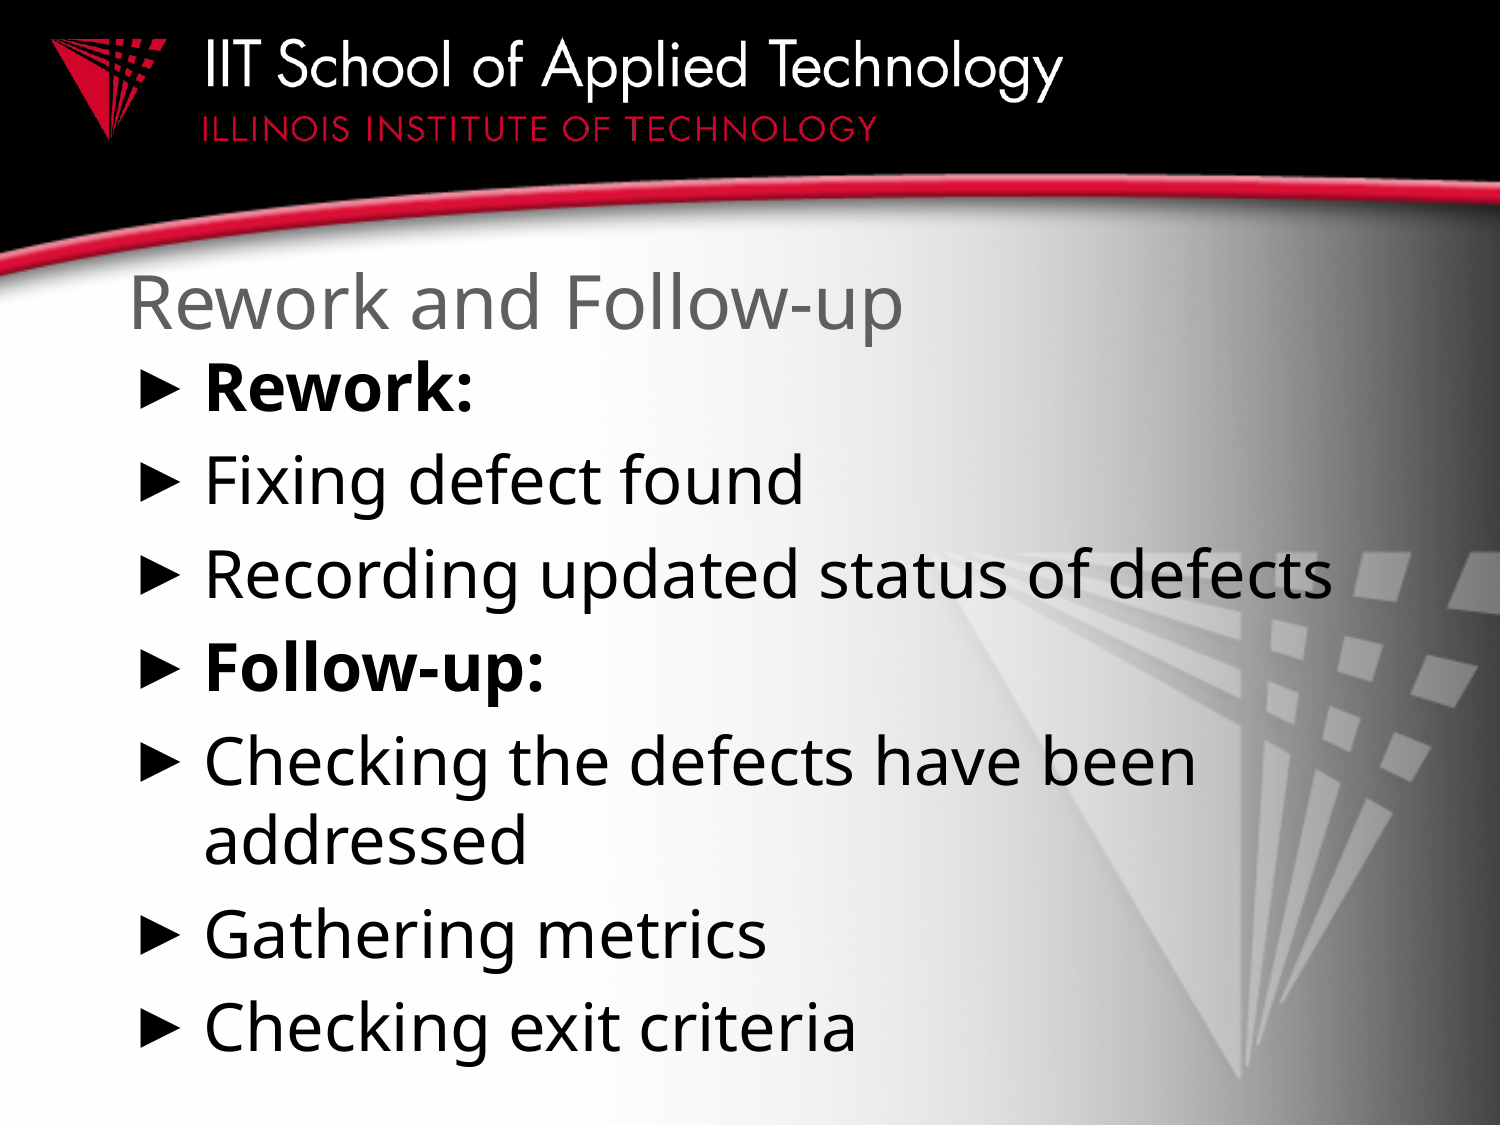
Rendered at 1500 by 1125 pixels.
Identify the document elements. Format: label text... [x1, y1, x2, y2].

title Rework and Follow-up [112, 249, 1388, 337]
list Rework: Fixing defect found Recording updated status of defects Follow-up: Checking the defects have been addressed Gathering metrics Checking exit criteria [112, 337, 1388, 1076]
picture [0, 0, 1500, 1125]
